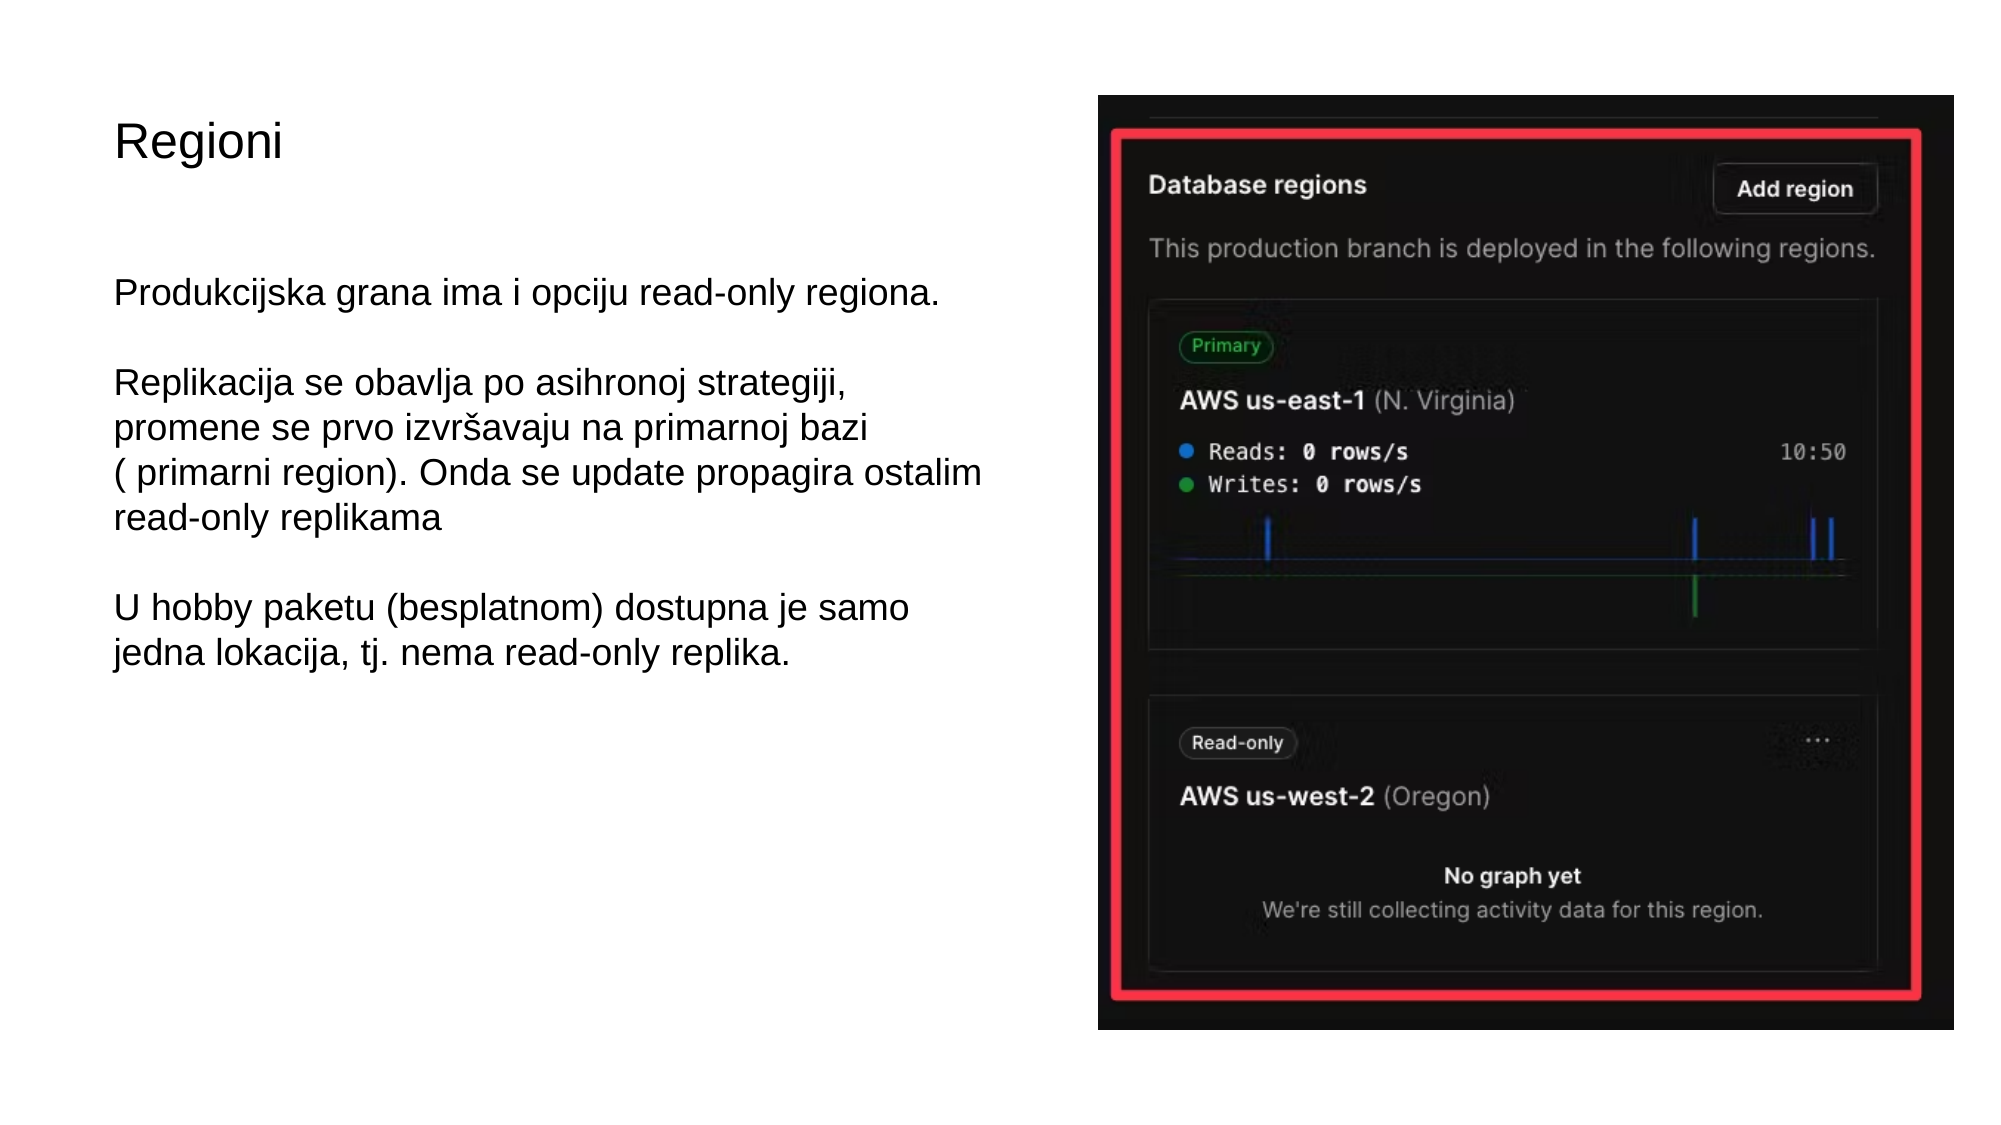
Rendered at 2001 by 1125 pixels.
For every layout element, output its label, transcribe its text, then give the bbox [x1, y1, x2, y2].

text_box Produkcijska grana ima i opciju read-only regiona. Replikacija se obavlja po asihronoj strategiji, promene se prvo izvršavaju na primarnoj bazi ( primarni region). Onda se update propagira ostalim read-only replikama U hobby paketu (besplatnom) dostupna je samo jedna lokacija, tj. nema read-only replika. [98, 260, 1015, 681]
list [1098, 95, 1954, 1030]
title Regioni [99, 44, 1901, 233]
